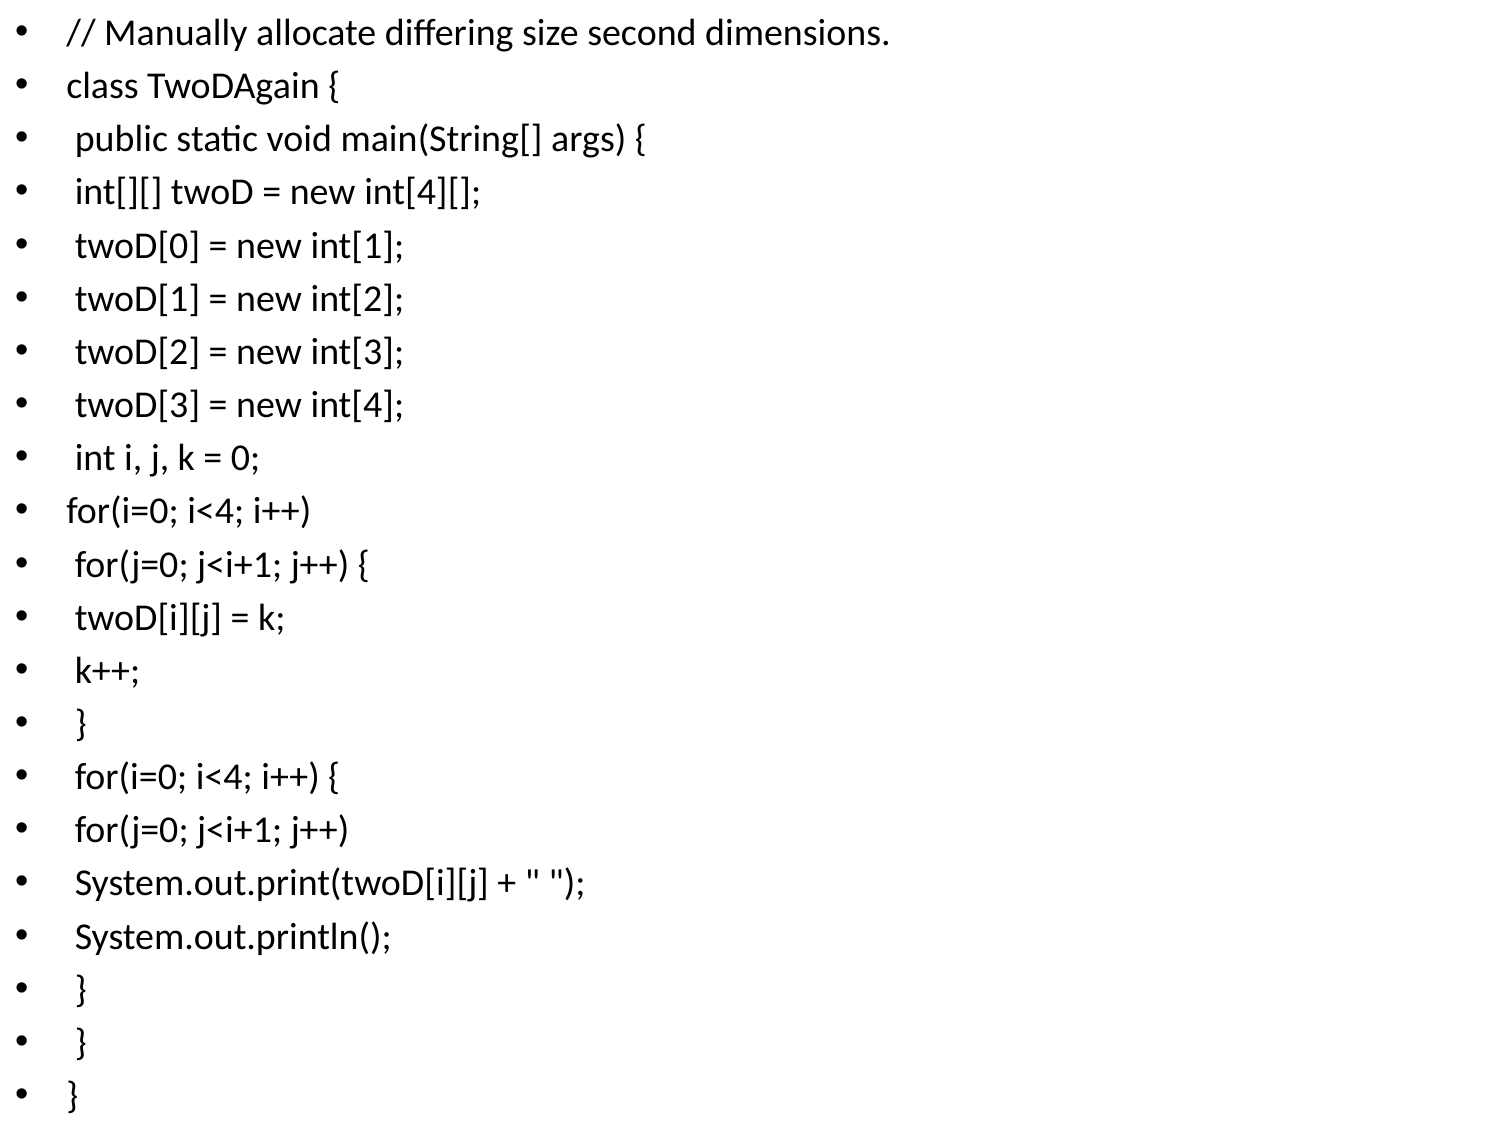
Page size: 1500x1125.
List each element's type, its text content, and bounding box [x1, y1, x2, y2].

list // Manually allocate differing size second dimensions. class TwoDAgain { public static void main(String[] args) { int[][] twoD = new int[4][]; twoD[0] = new int[1]; twoD[1] = new int[2]; twoD[2] = new int[3]; twoD[3] = new int[4]; int i, j, k = 0; for(i=0; i<4; i++) for(j=0; j<i+1; j++) { twoD[i][j] = k; k++; } for(i=0; i<4; i++) { for(j=0; j<i+1; j++) System.out.print(twoD[i][j] + " "); System.out.println(); } } } [0, 0, 1500, 1125]
